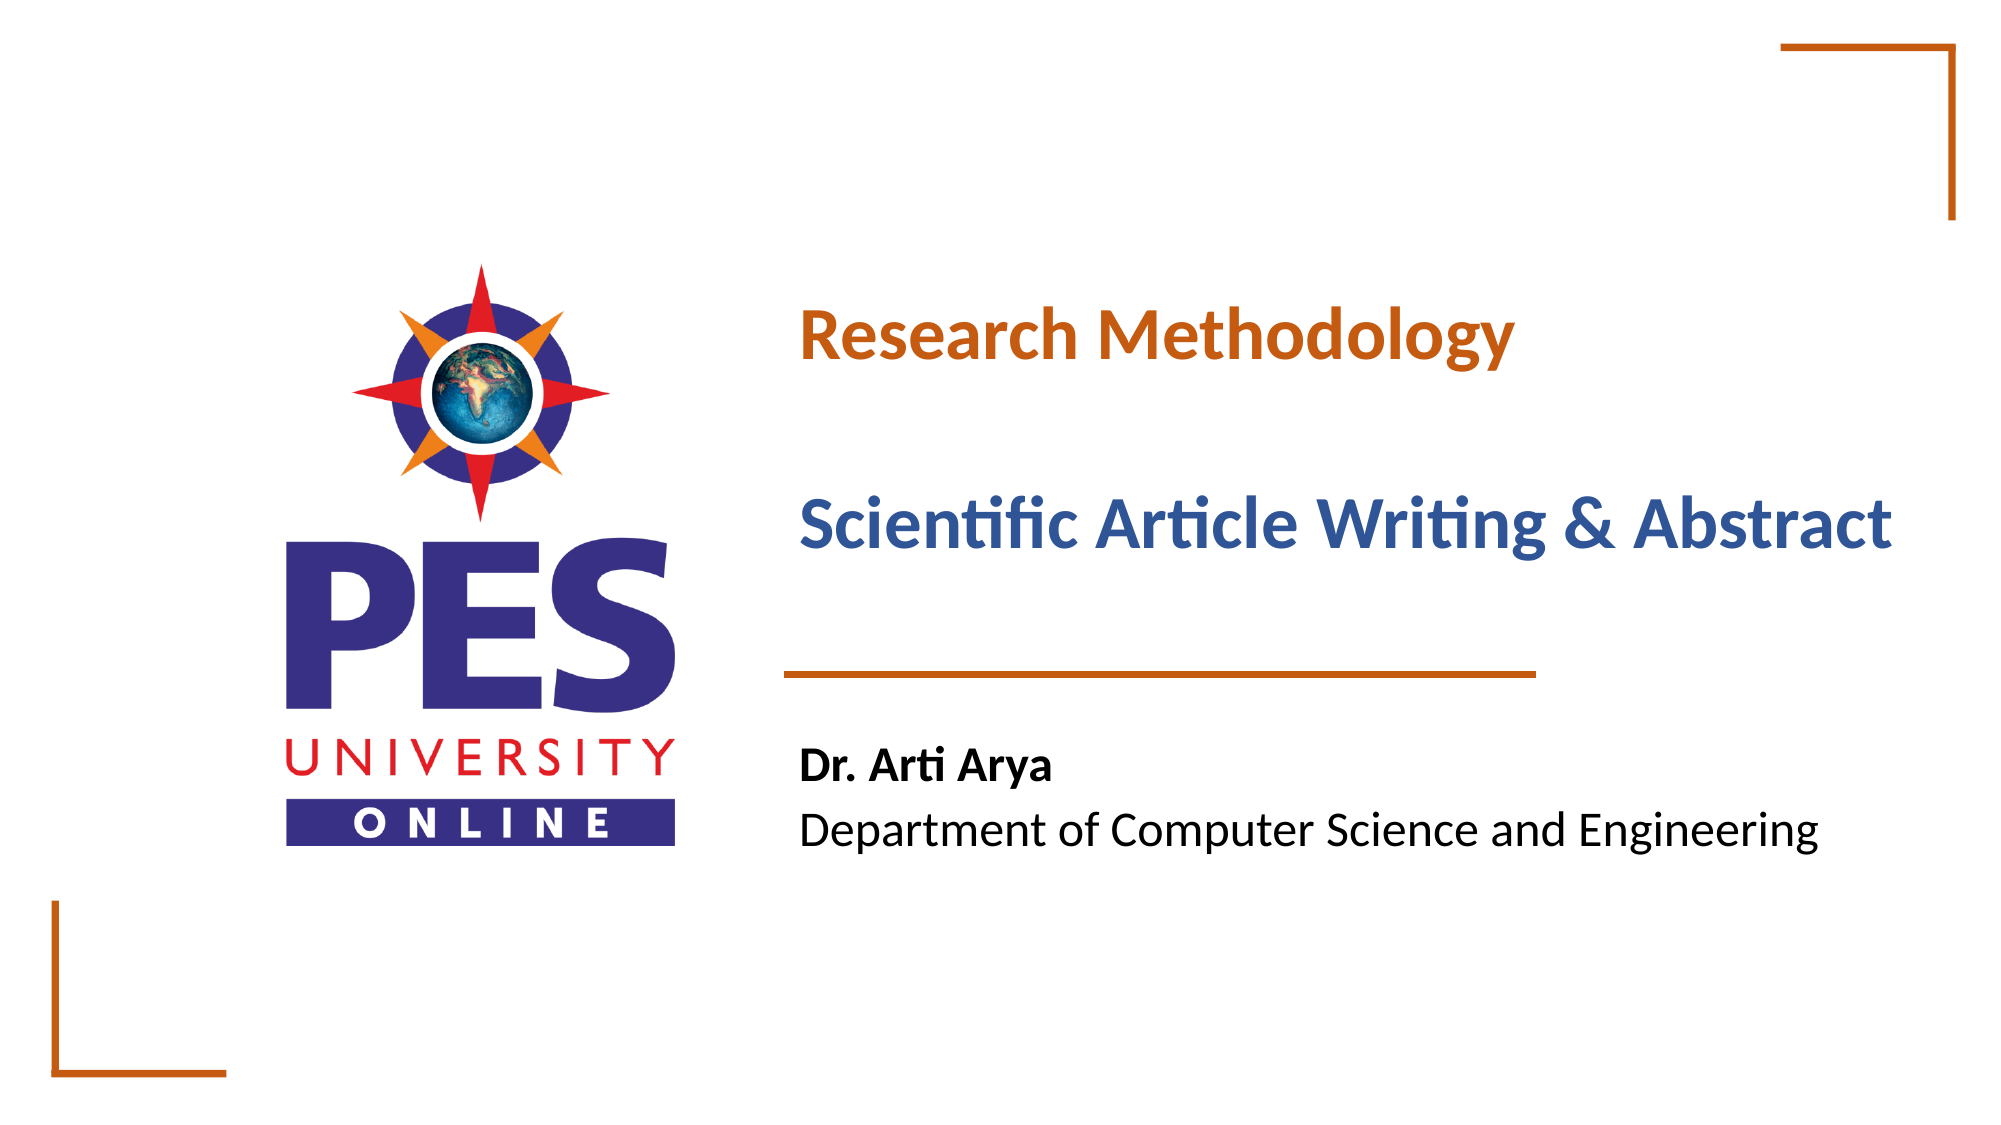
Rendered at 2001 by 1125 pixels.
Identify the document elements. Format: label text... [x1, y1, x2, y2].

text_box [1780, 43, 1956, 221]
text_box Scientific Article Writing & Abstract [784, 466, 2000, 571]
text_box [51, 900, 227, 1078]
text_box Department of Computer Science and Engineering [784, 789, 2000, 865]
text_box Research Methodology [784, 276, 2000, 382]
picture [286, 263, 675, 846]
text_box Dr. Arti Arya [784, 724, 2000, 789]
